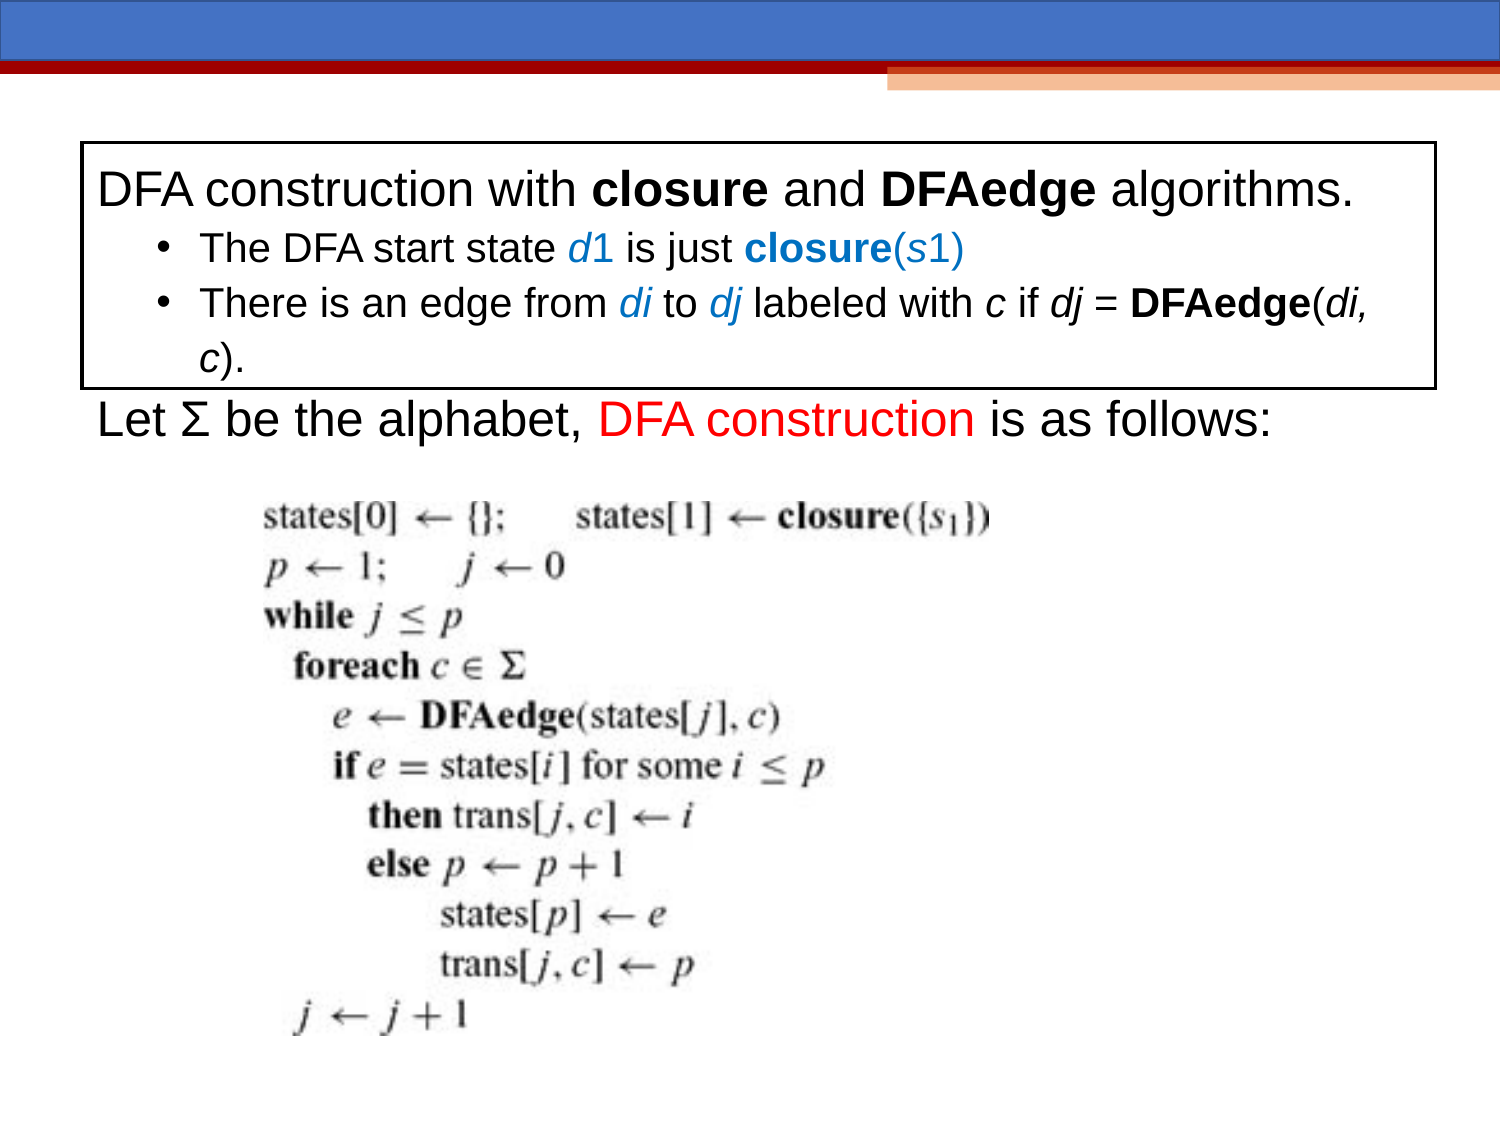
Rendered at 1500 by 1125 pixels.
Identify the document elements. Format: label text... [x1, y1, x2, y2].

text_box DFA construction with closure and DFAedge algorithms. The DFA start state d1 is just closure(s1) There is an edge from di to dj labeled with c if dj = DFAedge(di, c). [82, 142, 1436, 389]
picture [263, 501, 989, 1036]
text_box Let Σ be the alphabet, DFA construction is as follows: [81, 379, 1357, 454]
